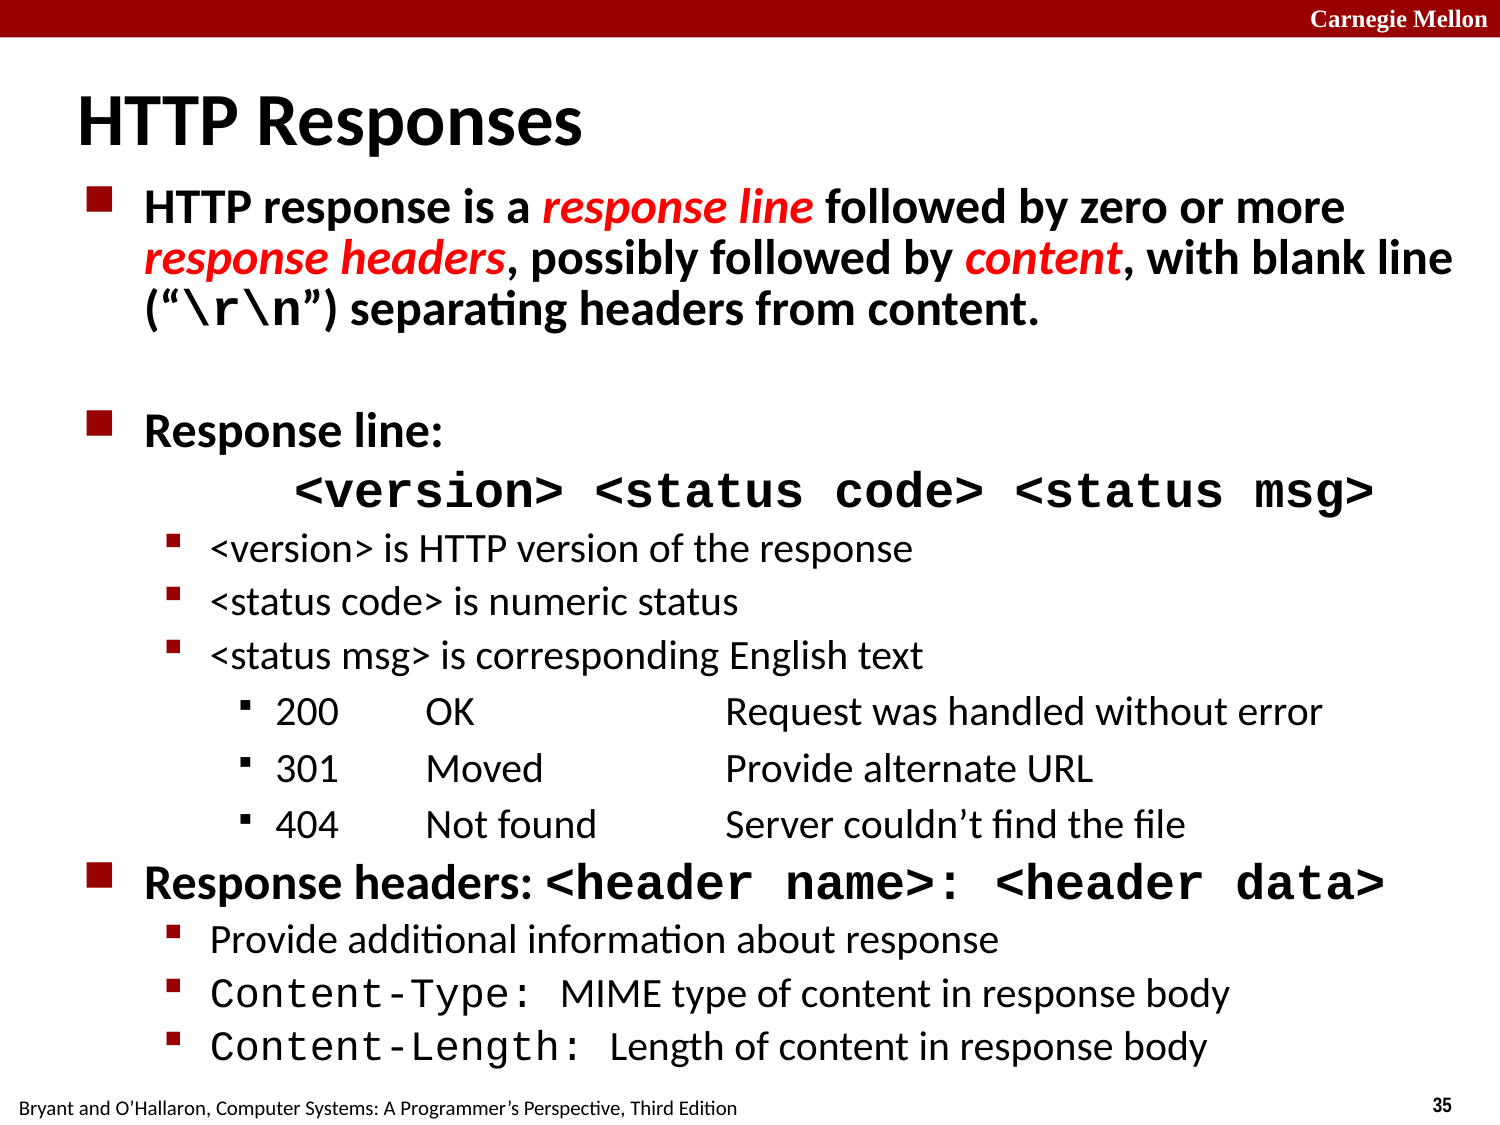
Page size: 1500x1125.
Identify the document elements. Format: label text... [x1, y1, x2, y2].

list HTTP response is a response line followed by zero or more response headers, possibly followed by content, with blank line (“\r\n”) separating headers from content. Response line: <version> <status code> <status msg> <version> is HTTP version of the response <status code> is numeric status <status msg> is corresponding English text 200 OK Request was handled without error 301 Moved Provide alternate URL 404 Not found Server couldn’t find the file Response headers: <header name>: <header data> Provide additional information about response Content-Type: MIME type of content in response body Content-Length: Length of content in response body [72, 174, 1500, 1089]
title HTTP Responses [62, 68, 1073, 163]
